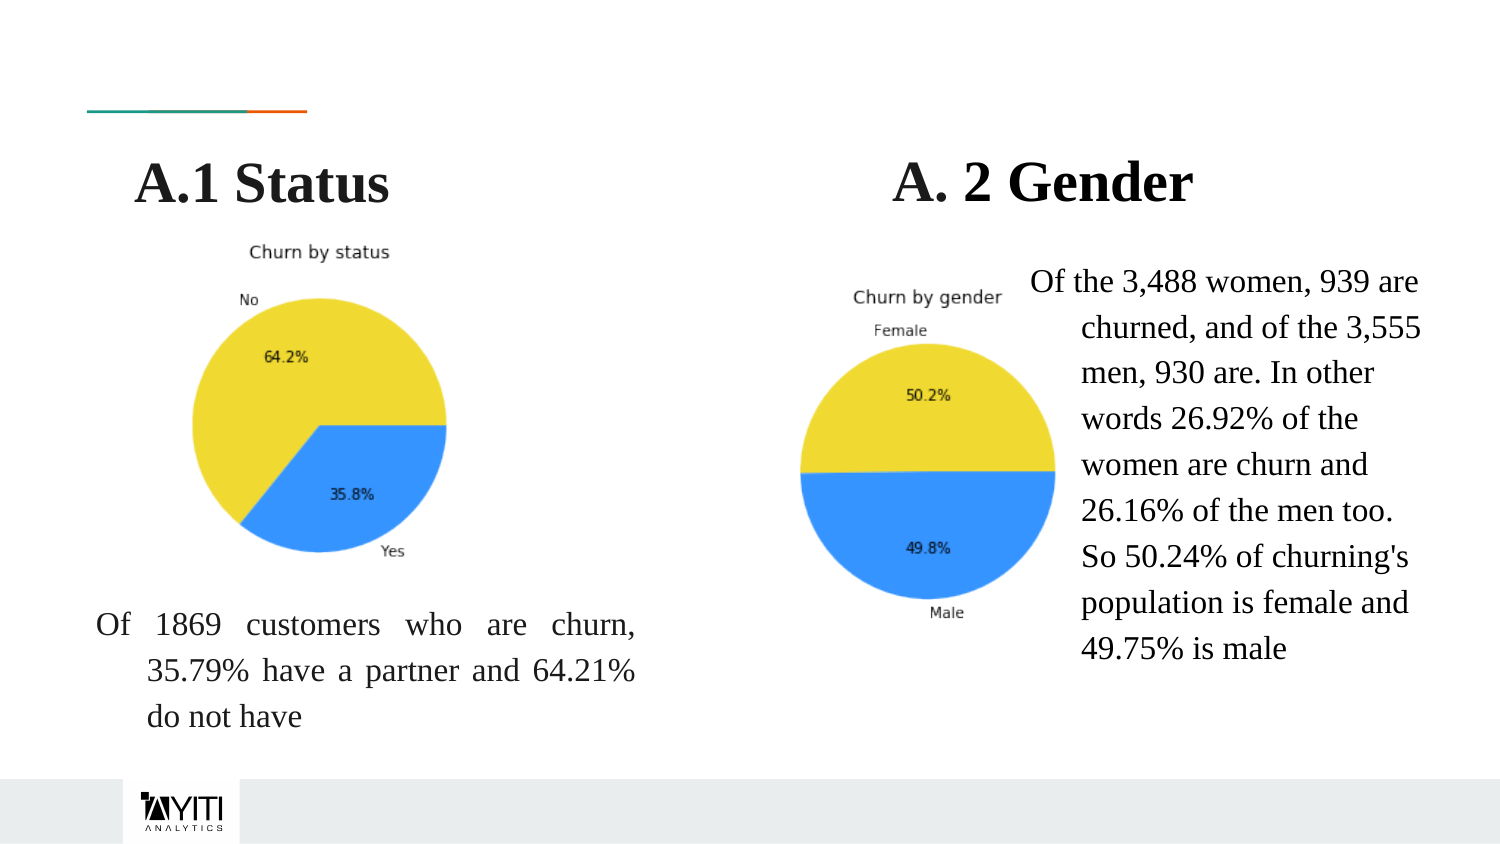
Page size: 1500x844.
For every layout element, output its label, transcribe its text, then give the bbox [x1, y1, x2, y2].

text_box A. 2 Gender [877, 127, 1500, 216]
picture [122, 779, 240, 844]
list Of 1869 customers who are churn, 35.79% have a partner and 64.21% do not have [56, 581, 652, 749]
picture [150, 233, 489, 595]
picture [758, 279, 1097, 642]
text_box Of the 3,488 women, 939 are churned, and of the 3,555 men, 930 are. In other words 26.92% of the women are churn and 26.16% of the men too. So 50.24% of churning's population is female and 49.75% is male [991, 237, 1445, 763]
title A.1 Status [119, 128, 1381, 217]
